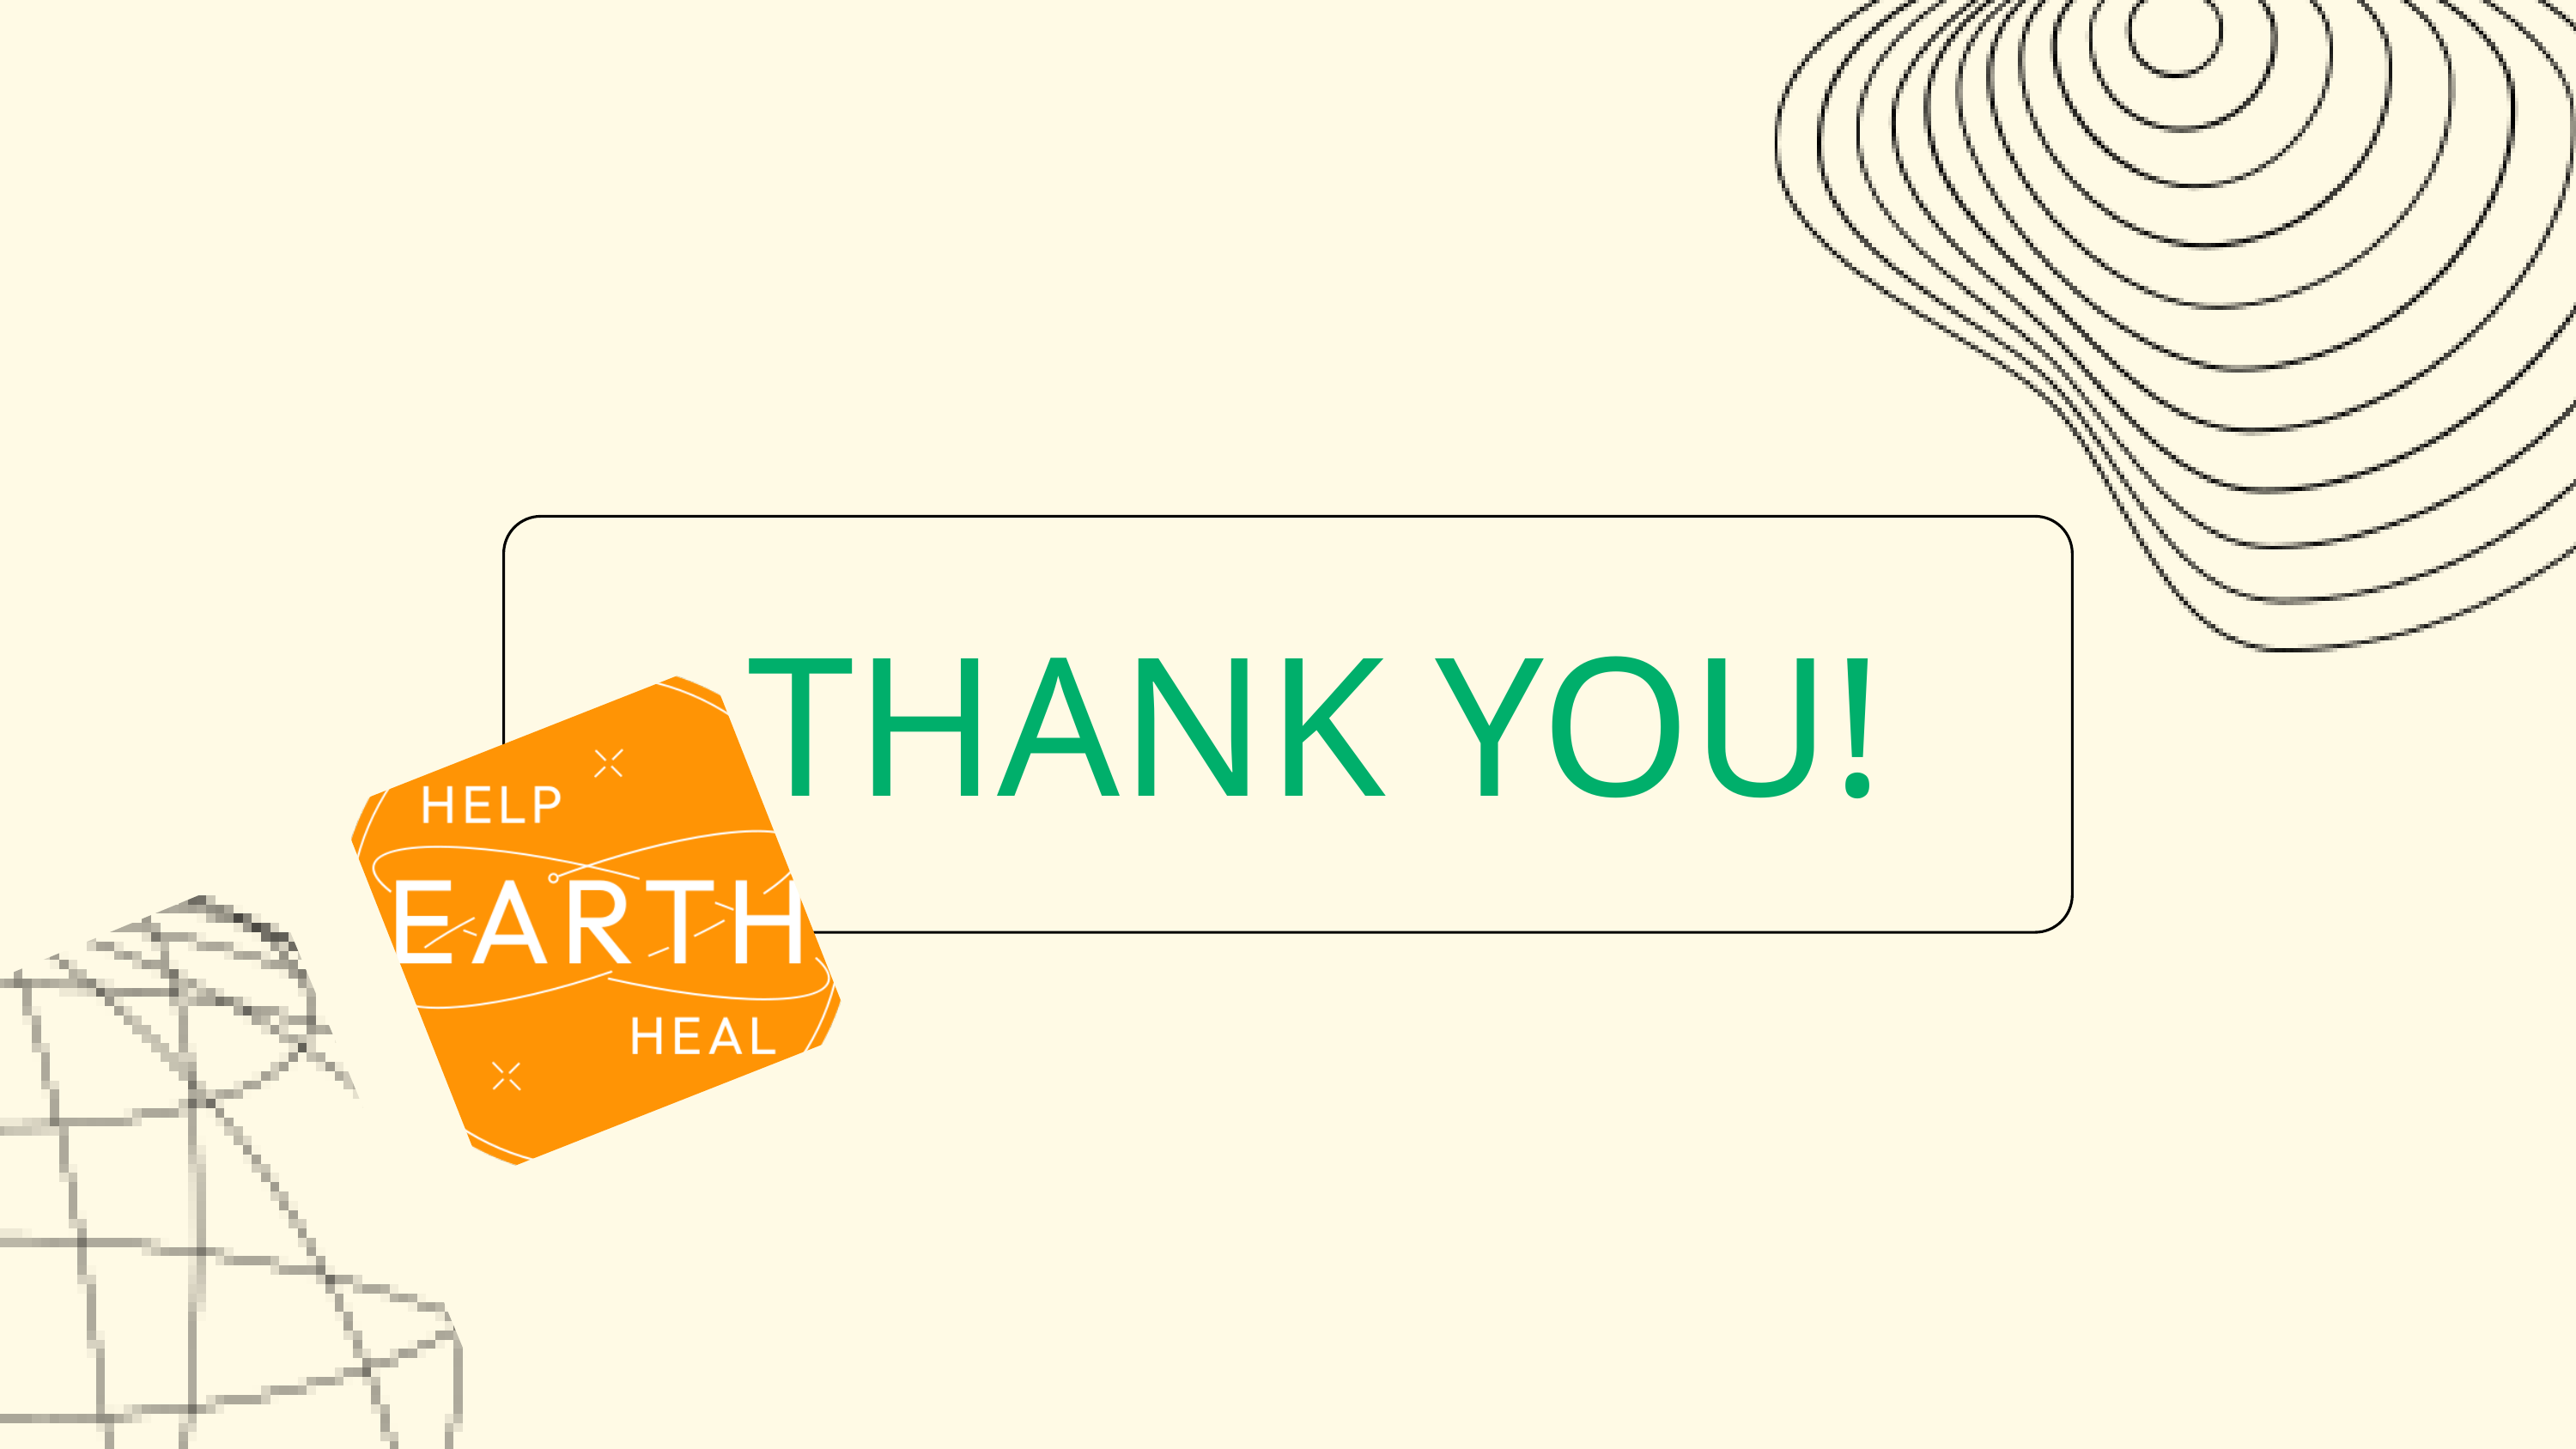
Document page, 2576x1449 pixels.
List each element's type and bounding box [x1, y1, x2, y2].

text_box [1774, 0, 2576, 652]
text_box [503, 516, 2073, 933]
text_box [0, 868, 505, 1449]
text_box [338, 746, 854, 1178]
